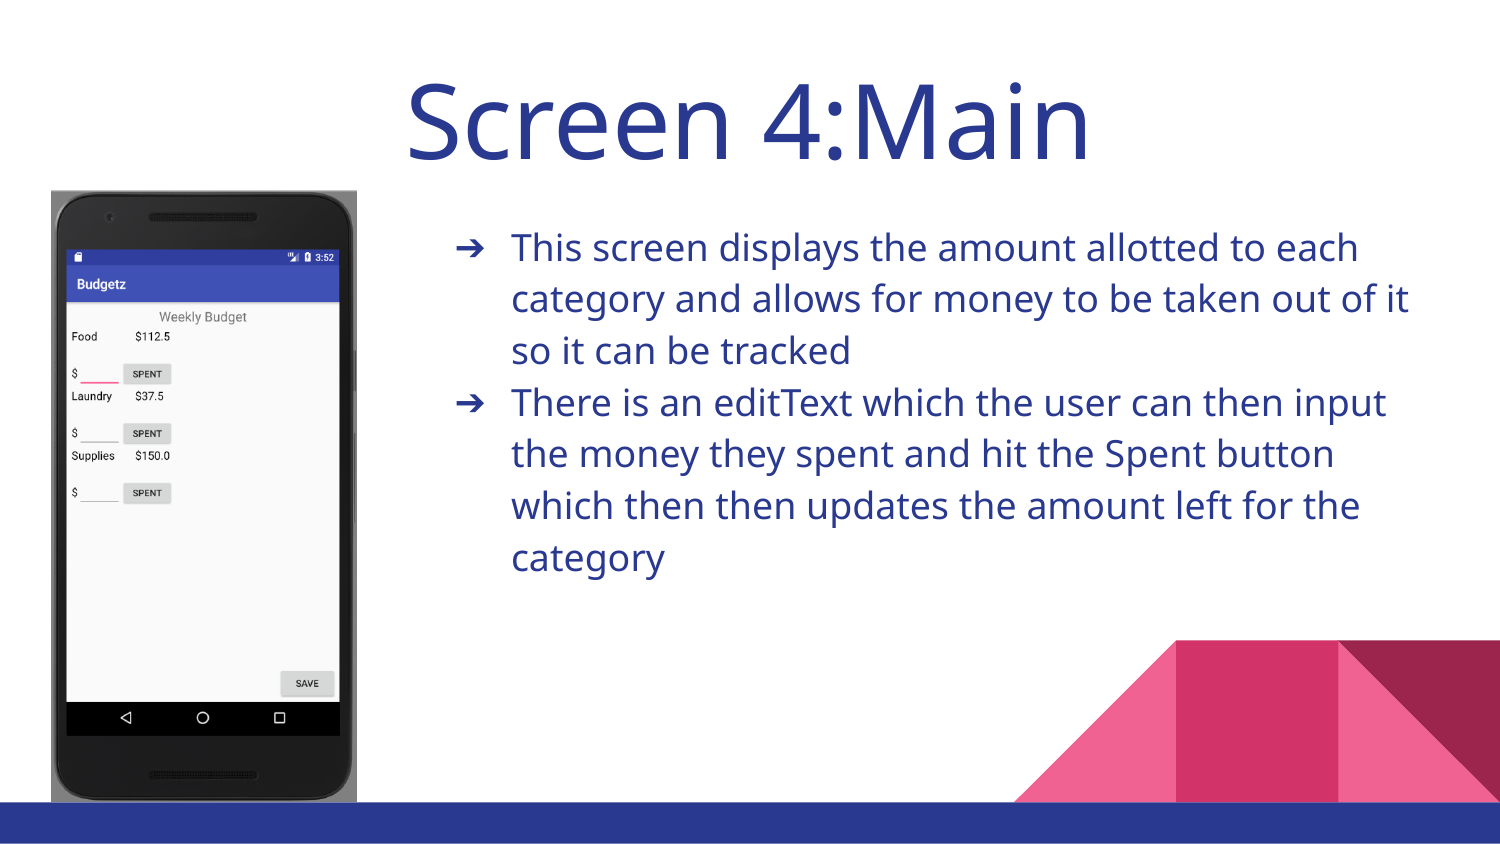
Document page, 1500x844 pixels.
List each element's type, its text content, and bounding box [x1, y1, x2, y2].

list This screen displays the amount allotted to each category and allows for money to be taken out of it so it can be tracked There is an editText which the user can then input the money they spent and hit the Spent button which then then updates the amount left for the category [420, 201, 1449, 750]
picture [50, 190, 357, 802]
title Screen 4:Main [51, 40, 1449, 183]
